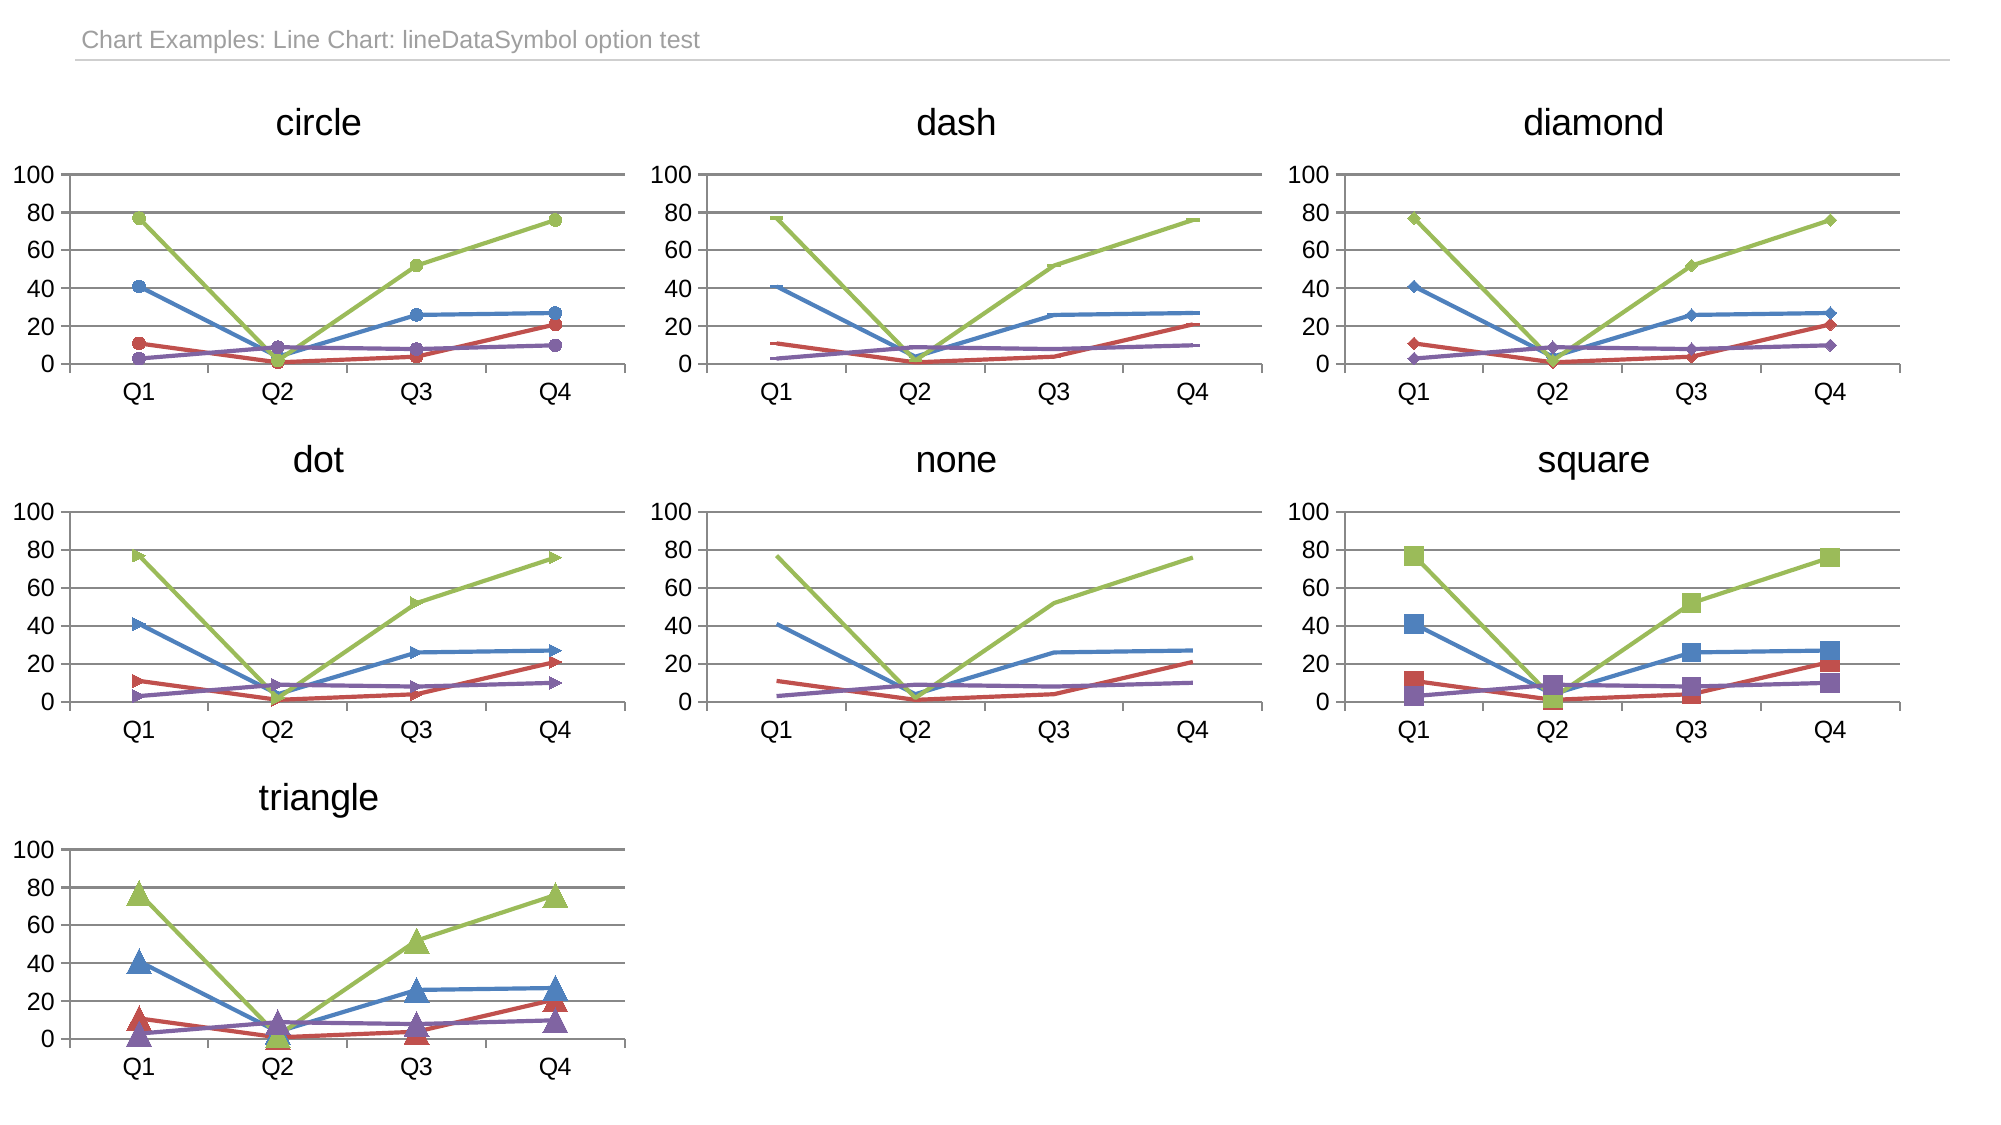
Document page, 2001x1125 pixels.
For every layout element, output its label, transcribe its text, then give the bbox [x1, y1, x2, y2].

chart [0, 74, 1913, 1088]
table_header Chart Examples: Line Chart: lineDataSymbol option test [75, 19, 1950, 59]
